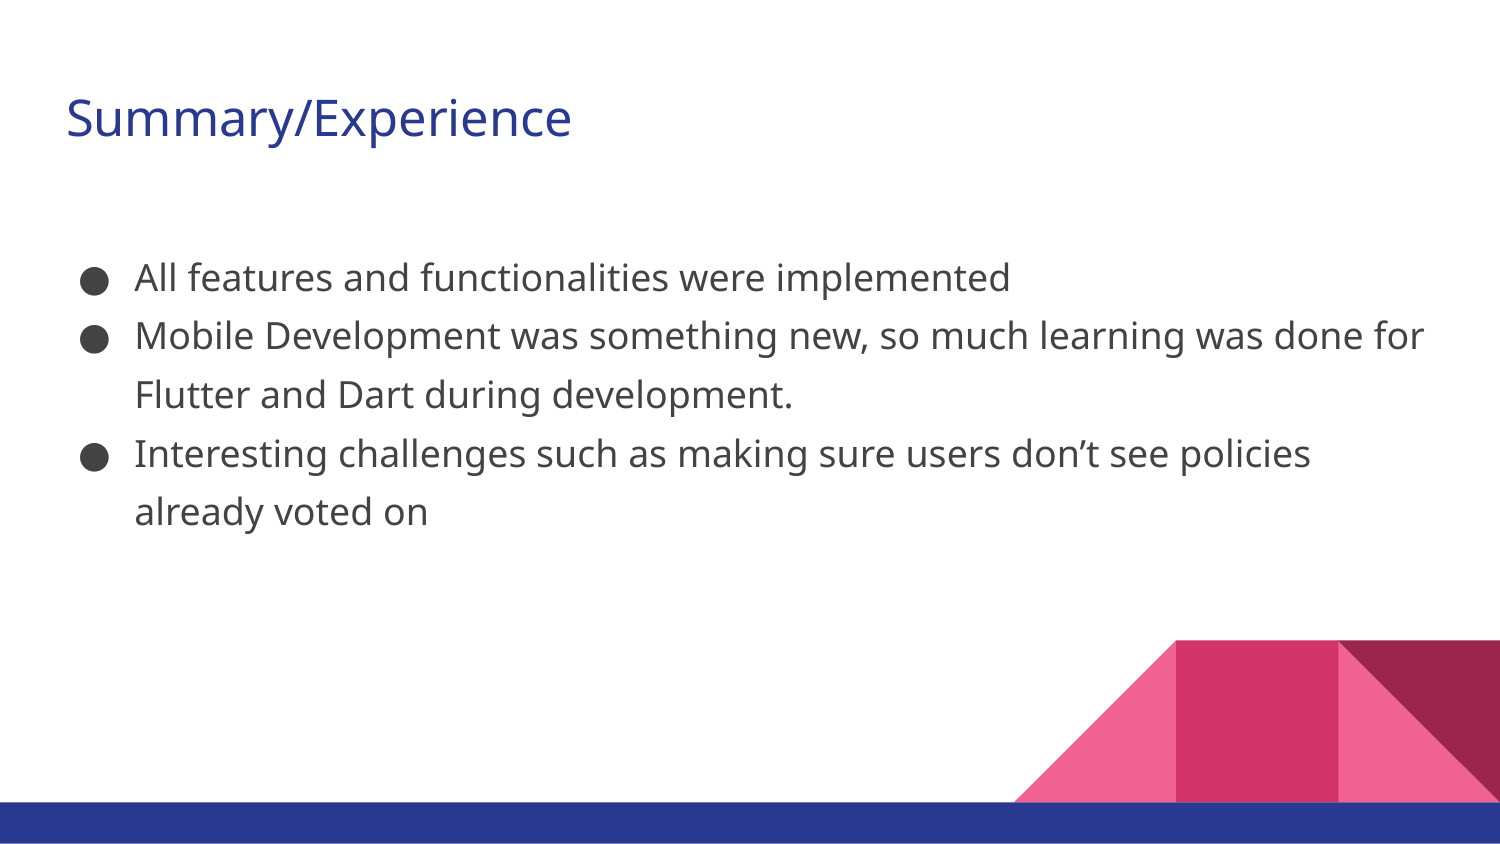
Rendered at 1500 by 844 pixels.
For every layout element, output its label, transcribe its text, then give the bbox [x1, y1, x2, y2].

list All features and functionalities were implemented Mobile Development was something new, so much learning was done for Flutter and Dart during development. Interesting challenges such as making sure users don’t see policies already voted on [44, 228, 1443, 777]
title Summary/Experience [51, 67, 1449, 167]
